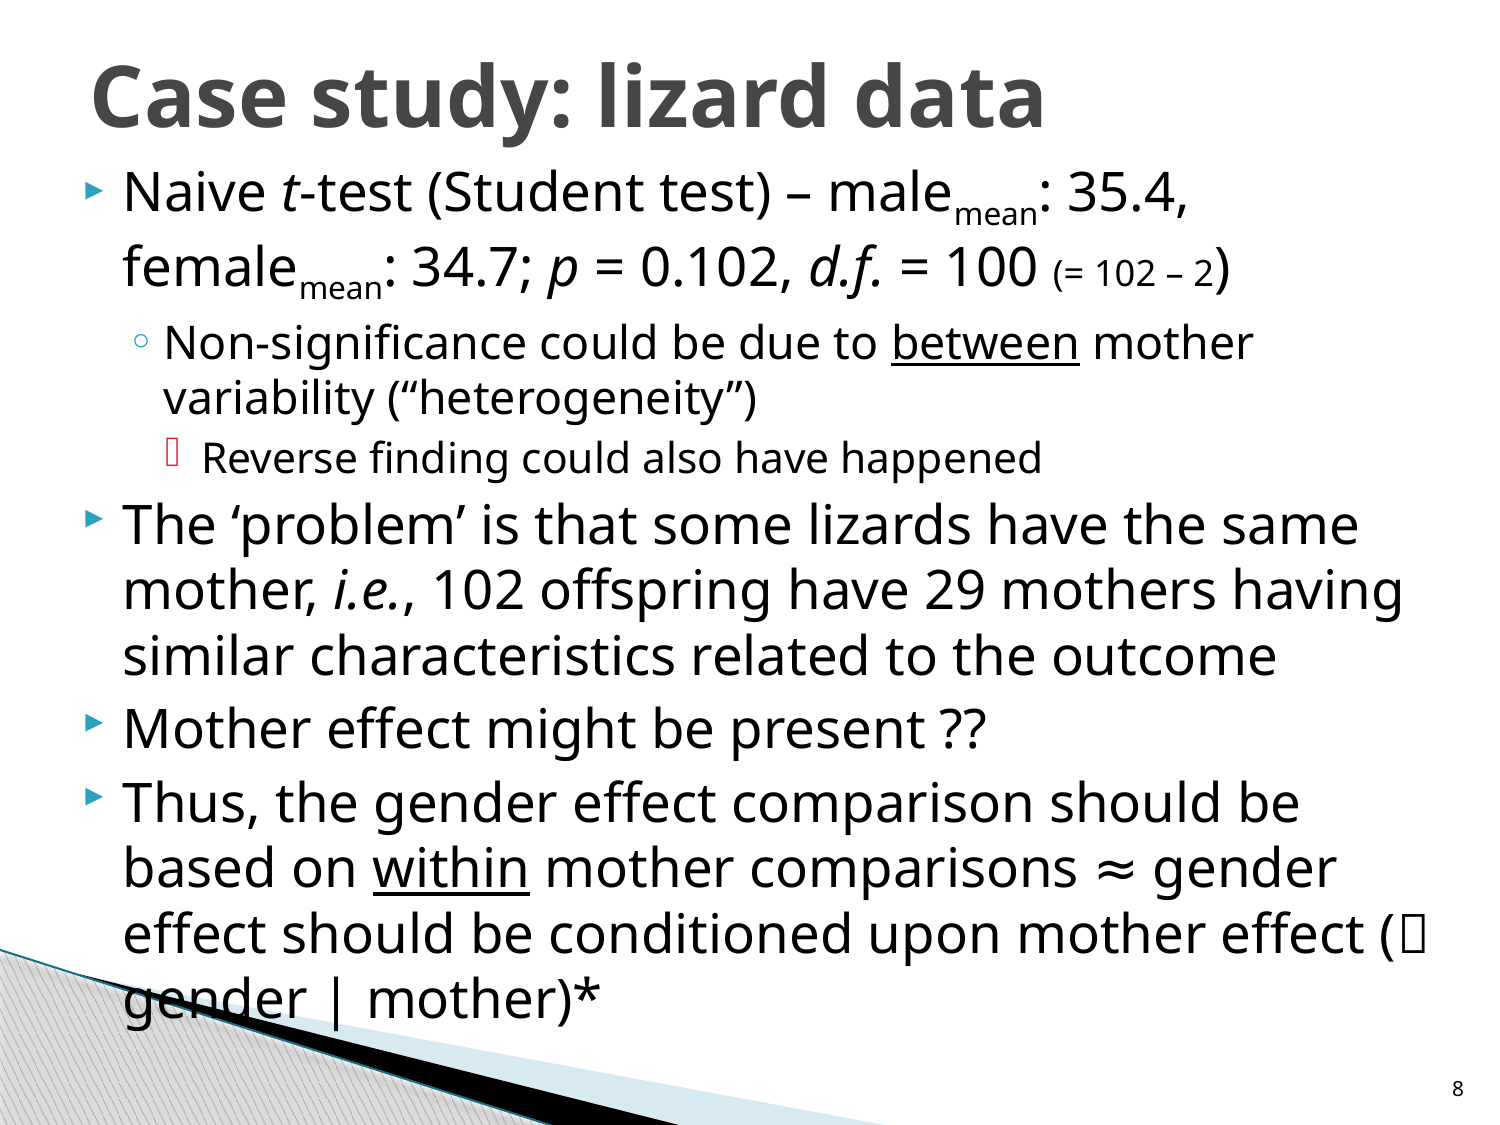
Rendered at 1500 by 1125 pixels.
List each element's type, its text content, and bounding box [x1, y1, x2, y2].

slide_number 8 [1418, 1051, 1479, 1112]
title Case study: lizard data [75, 0, 1425, 188]
list Naive t-test (Student test) – malemean: 35.4, femalemean: 34.7; p = 0.102, d.f. = 100 (= 102 – 2) Non-significance could be due to between mother variability (“heterogeneity”) Reverse finding could also have happened The ‘problem’ is that some lizards have the same mother, i.e., 102 offspring have 29 mothers having similar characteristics related to the outcome Mother effect might be present ?? Thus, the gender effect comparison should be based on within mother comparisons ≈ gender effect should be conditioned upon mother effect ( gender | mother)* [50, 149, 1450, 1088]
